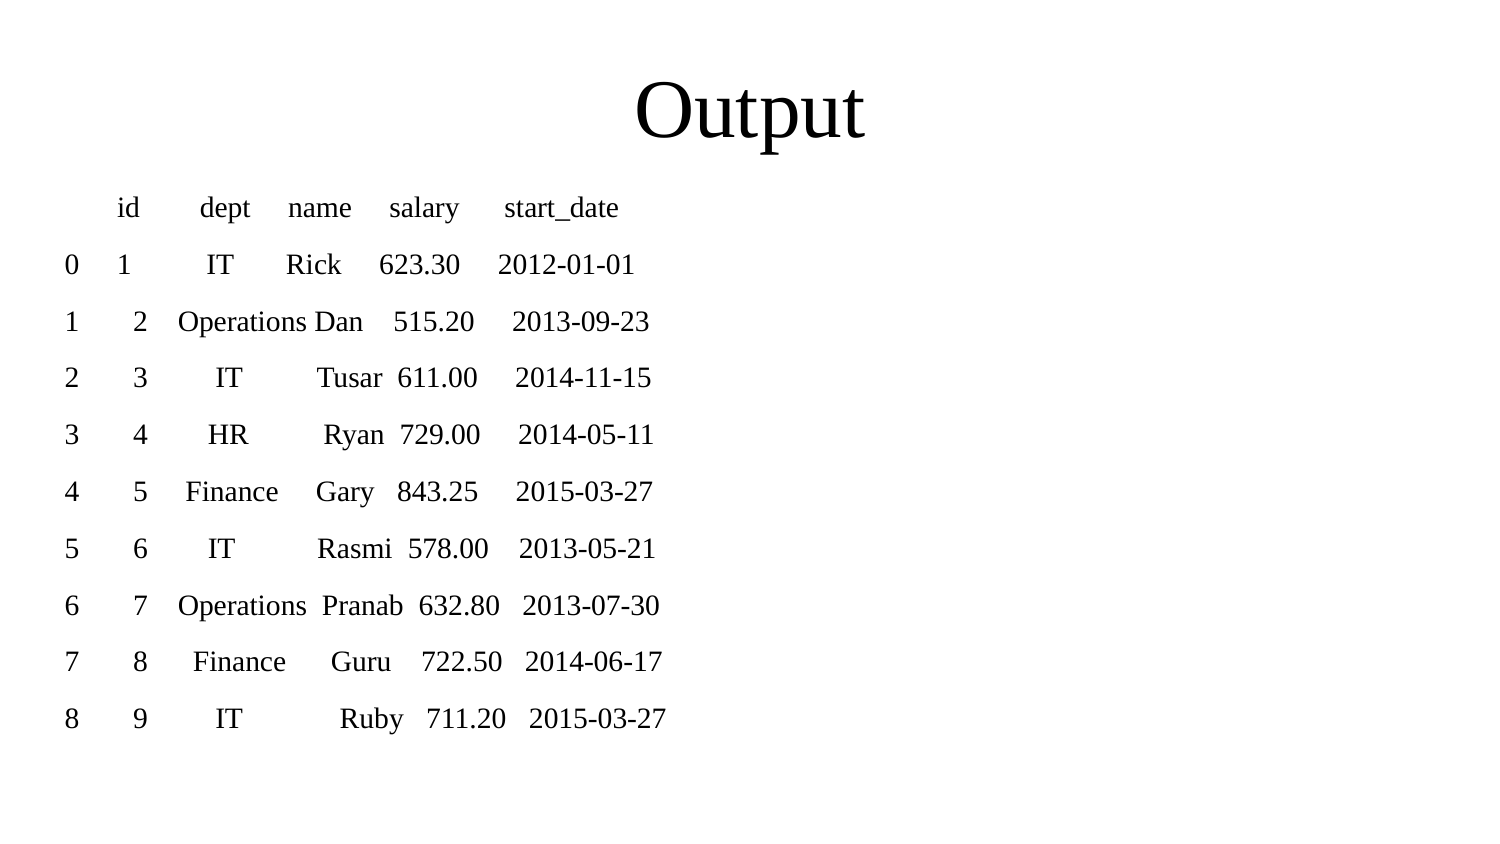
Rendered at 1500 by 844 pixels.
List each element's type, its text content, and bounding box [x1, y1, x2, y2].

title Output [75, 33, 1425, 159]
list id dept name salary start_date 0 1 IT Rick 623.30 2012-01-01 2 Operations Dan 515.20 2013-09-23 3 IT Tusar 611.00 2014-11-15 4 HR Ryan 729.00 2014-05-11 5 Finance Gary 843.25 2015-03-27 6 IT Rasmi 578.00 2013-05-21 7 Operations Pranab 632.80 2013-07-30 8 Finance Guru 722.50 2014-06-17 9 IT Ruby 711.20 2015-03-27 [49, 159, 1445, 751]
